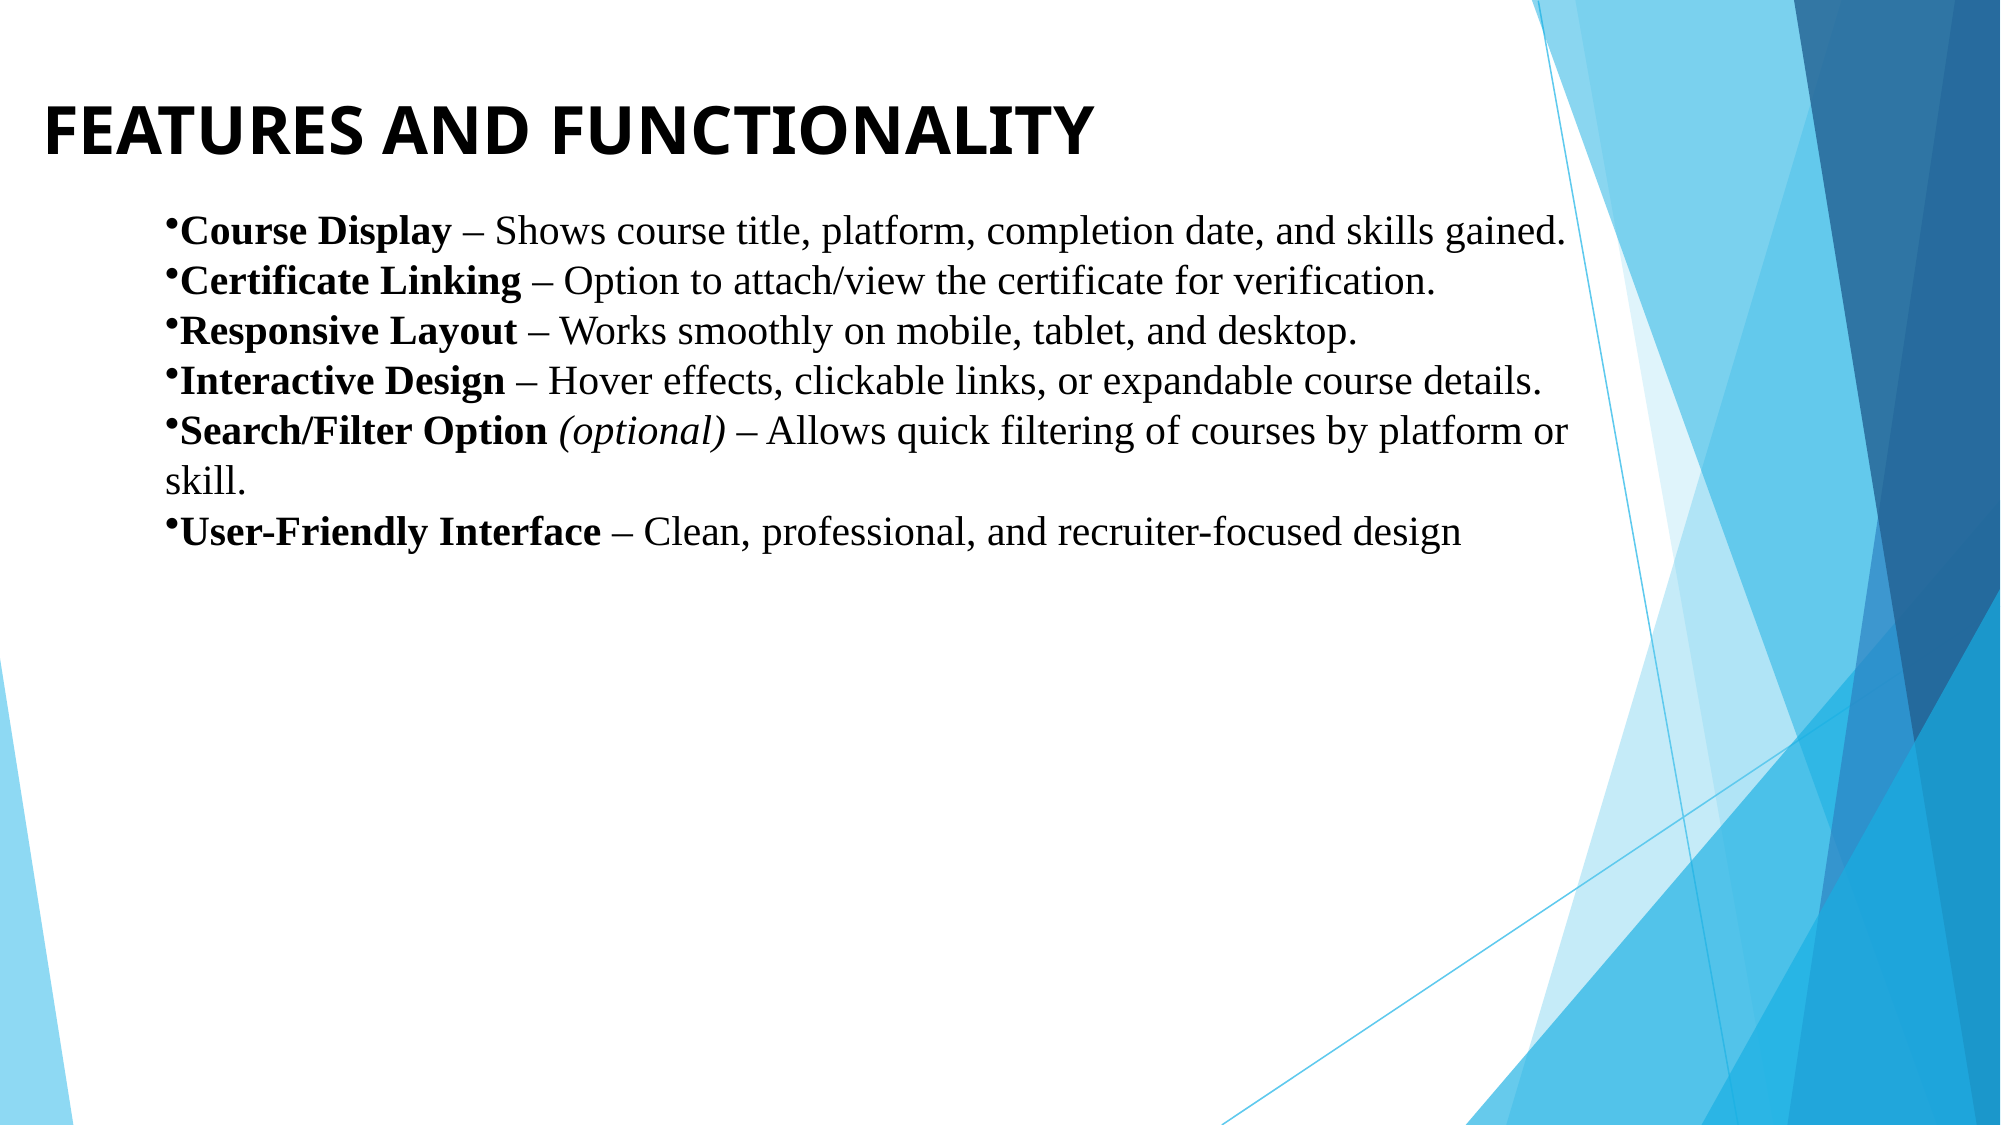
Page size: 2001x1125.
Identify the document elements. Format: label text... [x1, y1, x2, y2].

title FEATURES AND FUNCTIONALITY [0, 87, 1214, 169]
text_box Course Display – Shows course title, platform, completion date, and skills gained. Certificate Linking – Option to attach/view the certificate for verification. Responsive Layout – Works smoothly on mobile, tablet, and desktop. Interactive Design – Hover effects, clickable links, or expandable course details. Search/Filter Option (optional) – Allows quick filtering of courses by platform or skill. User-Friendly Interface – Clean, professional, and recruiter-focused design [150, 195, 1600, 561]
